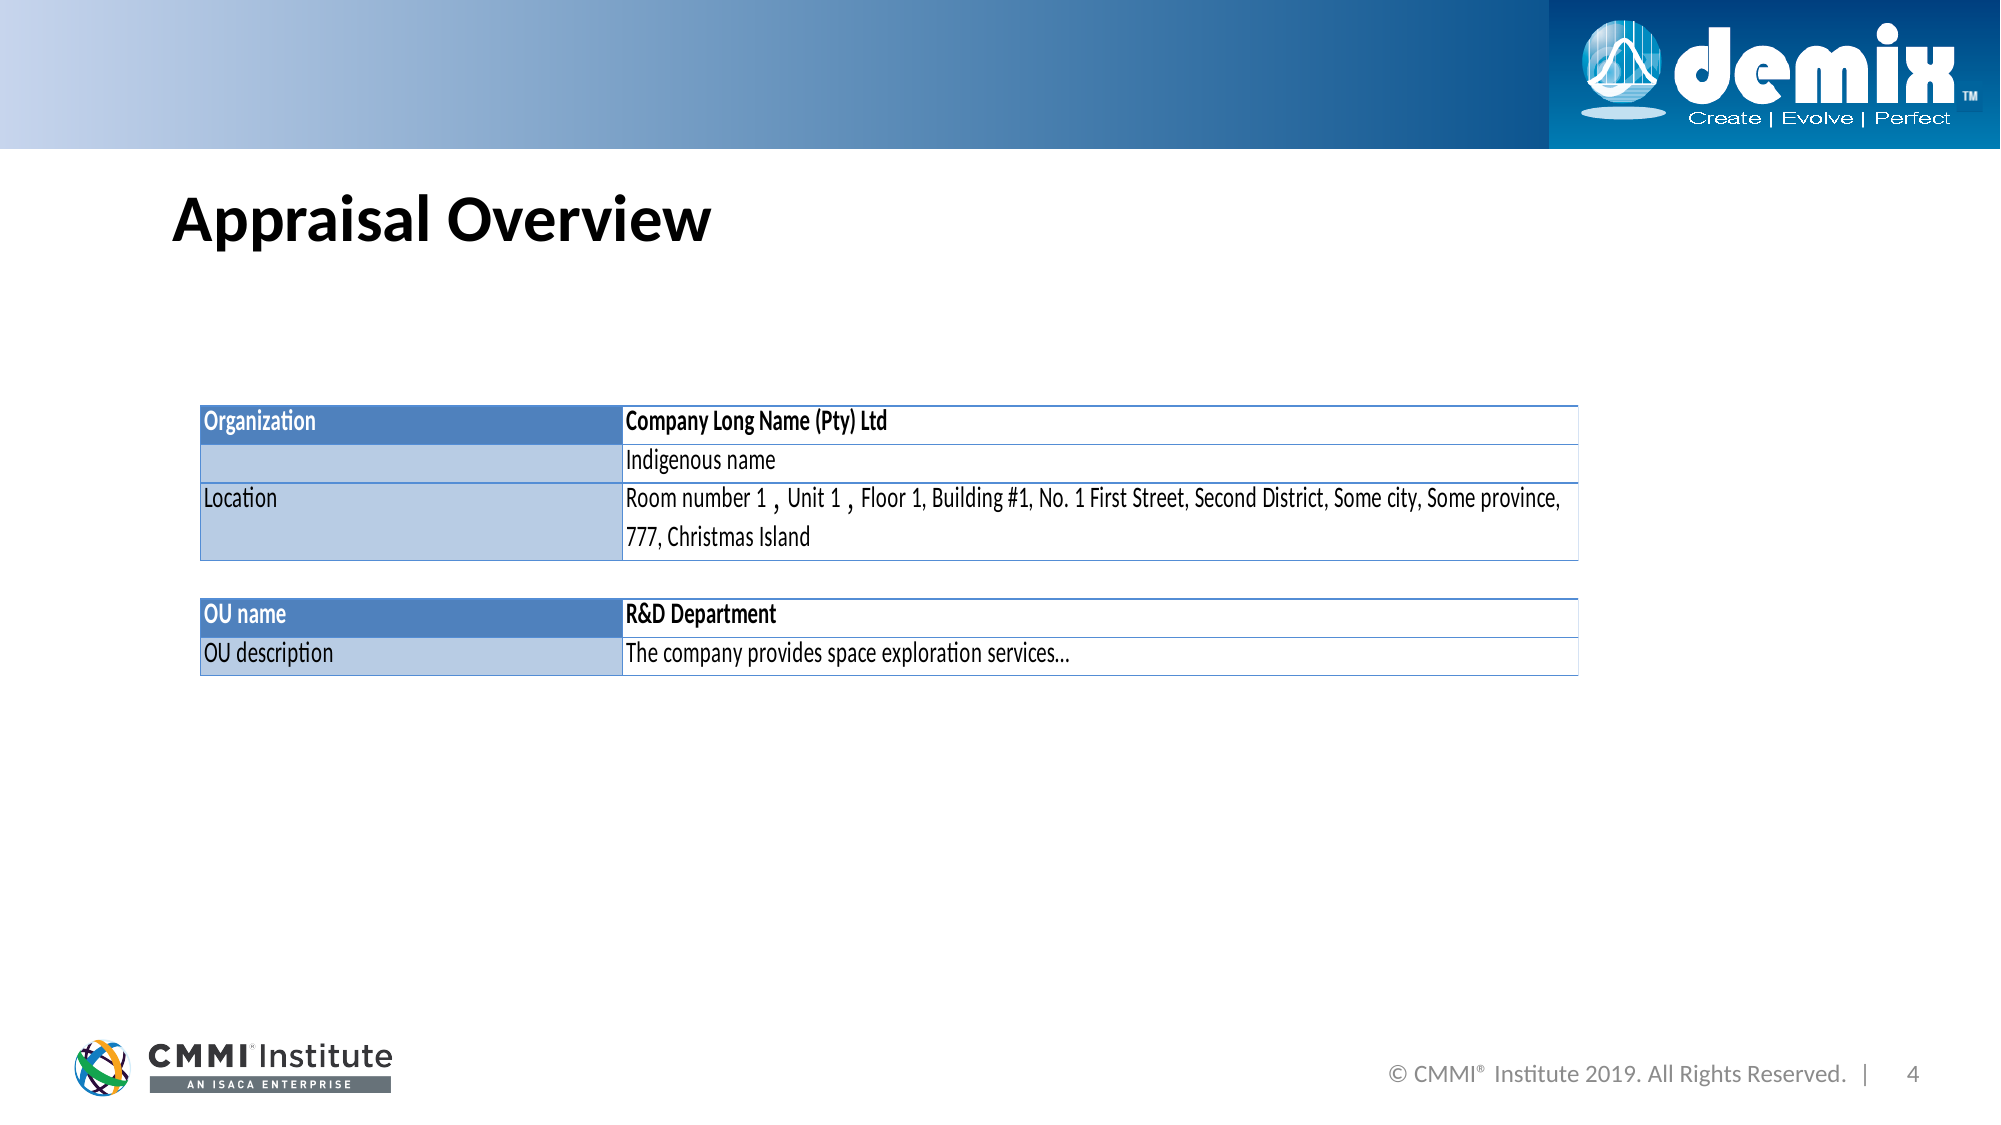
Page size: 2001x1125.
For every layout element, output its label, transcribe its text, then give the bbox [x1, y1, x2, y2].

picture [1582, 106, 1665, 119]
picture [1549, 0, 2000, 111]
picture [41, 993, 439, 1125]
title Appraisal Overview [157, 170, 1883, 270]
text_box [199, 405, 1580, 678]
